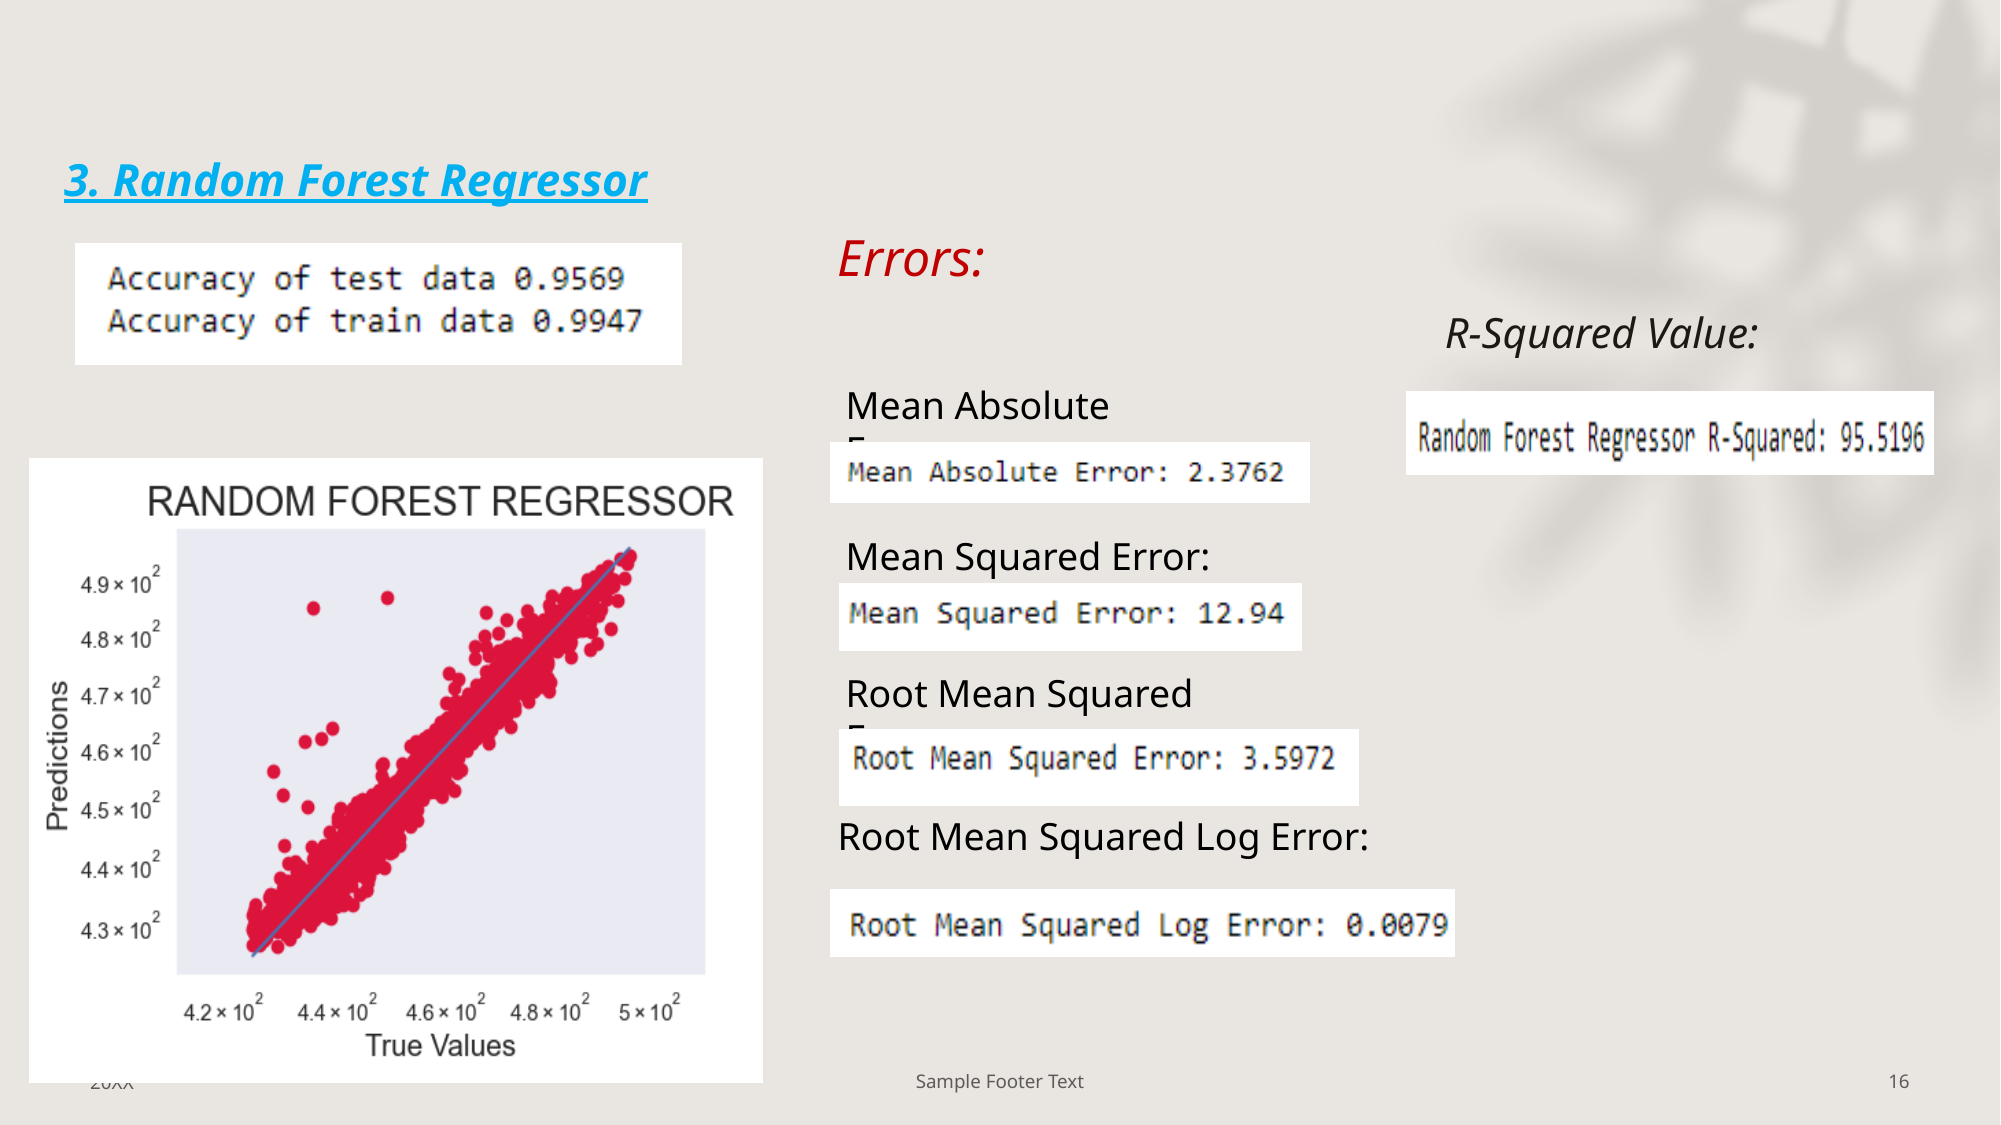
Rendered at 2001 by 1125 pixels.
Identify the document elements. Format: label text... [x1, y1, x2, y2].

picture [29, 458, 763, 1083]
text_box Root Mean Squared Log Error: [822, 805, 1407, 866]
list 3. Random Forest Regressor [49, 125, 679, 213]
slide_number 16 [1474, 1052, 1925, 1113]
text_box Root Mean Squared Error: [830, 662, 1315, 767]
picture [839, 729, 1359, 806]
list Errors: [822, 159, 1363, 295]
slide_number 20XX [75, 1083, 526, 1113]
list R-Squared Value: [1429, 229, 1970, 365]
picture [830, 889, 1455, 957]
picture [830, 442, 1310, 503]
text_box Mean Squared Error: [830, 525, 1233, 586]
footer Sample Footer Text [662, 1052, 1338, 1113]
picture [1406, 391, 1934, 475]
text_box Mean Absolute Error: [830, 374, 1233, 442]
picture [839, 583, 1302, 651]
picture [75, 243, 682, 365]
